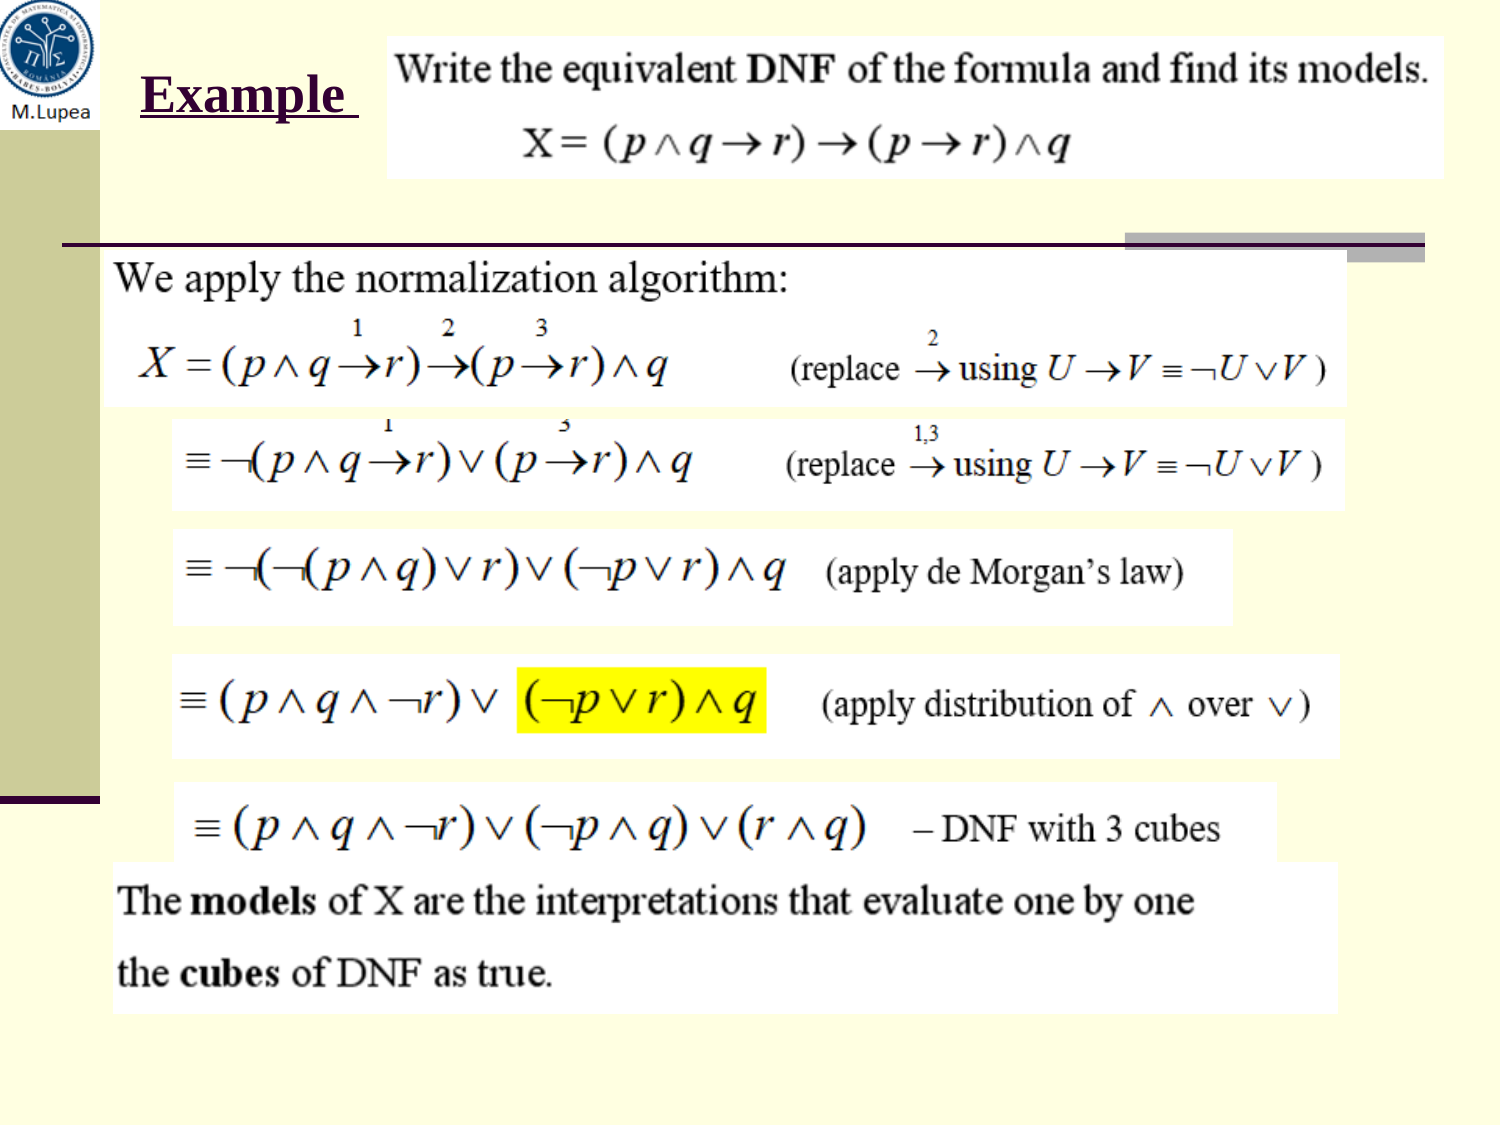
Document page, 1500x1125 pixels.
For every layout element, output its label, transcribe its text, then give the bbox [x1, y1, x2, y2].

picture [104, 250, 1347, 408]
picture [0, 0, 101, 131]
picture [112, 781, 1339, 1015]
picture [172, 419, 1345, 511]
picture [173, 529, 1233, 626]
picture [172, 654, 1340, 759]
picture [387, 35, 1444, 179]
title Example [125, 0, 1400, 185]
